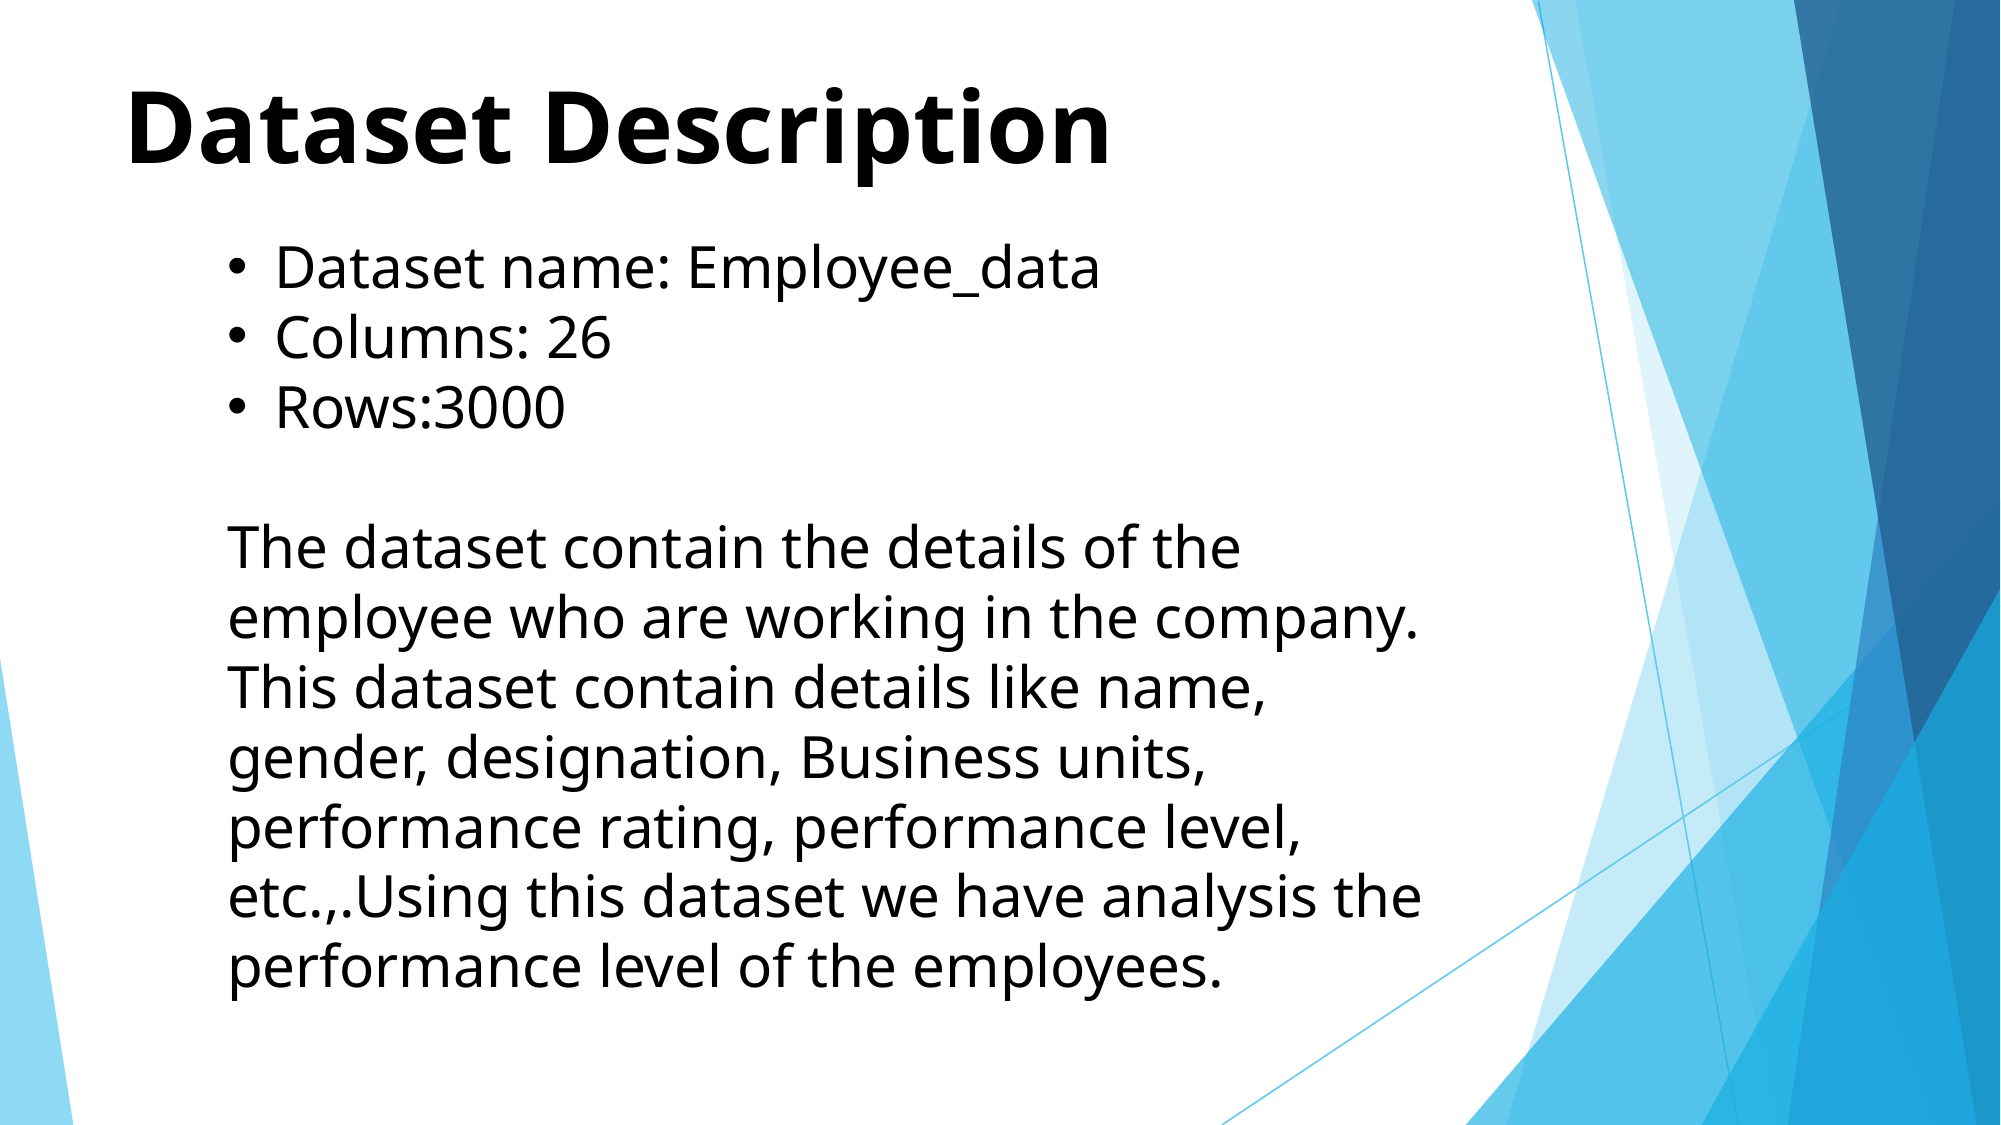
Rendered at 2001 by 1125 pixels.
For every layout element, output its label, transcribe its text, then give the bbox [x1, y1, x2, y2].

title Dataset Description [123, 63, 1877, 188]
text_box Dataset name: Employee_data Columns: 26 Rows:3000 The dataset contain the details of the employee who are working in the company. This dataset contain details like name, gender, designation, Business units, performance rating, performance level, etc.,.Using this dataset we have analysis the performance level of the employees. [212, 222, 1502, 1007]
